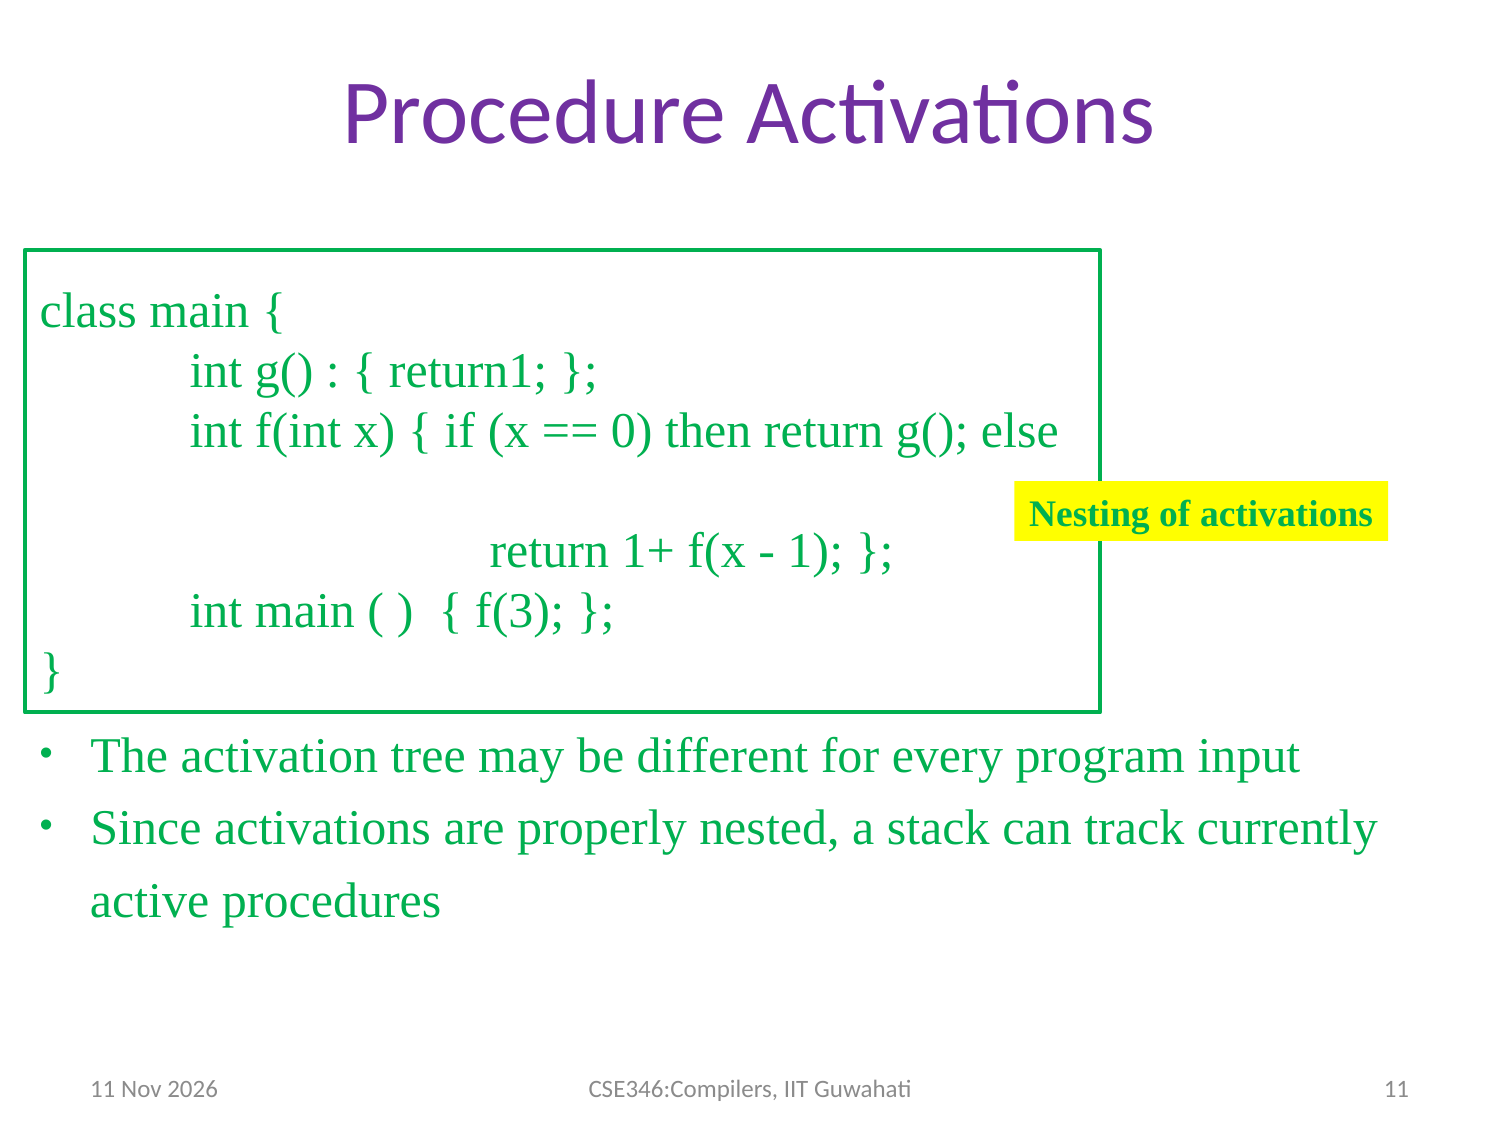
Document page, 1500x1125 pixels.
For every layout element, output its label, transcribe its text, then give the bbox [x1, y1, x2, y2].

slide_number 9-Apr-14 [75, 1062, 424, 1113]
slide_number 11 [1075, 1062, 1425, 1113]
text_box Nesting of activations [1014, 481, 1389, 541]
title Procedure Activations [75, 12, 1425, 199]
text_box [23, 248, 1102, 714]
footer CSE346:Compilers, IIT Guwahati [513, 1062, 988, 1113]
text_box class main { int g() : { return1; }; int f(int x) { if (x == 0) then return g(); else return 1+ f(x - 1); }; int main ( ) { f(3); }; } The activation tree may be different for every program input Since activations are properly nested, a stack can track currently active procedures [24, 199, 1463, 1013]
